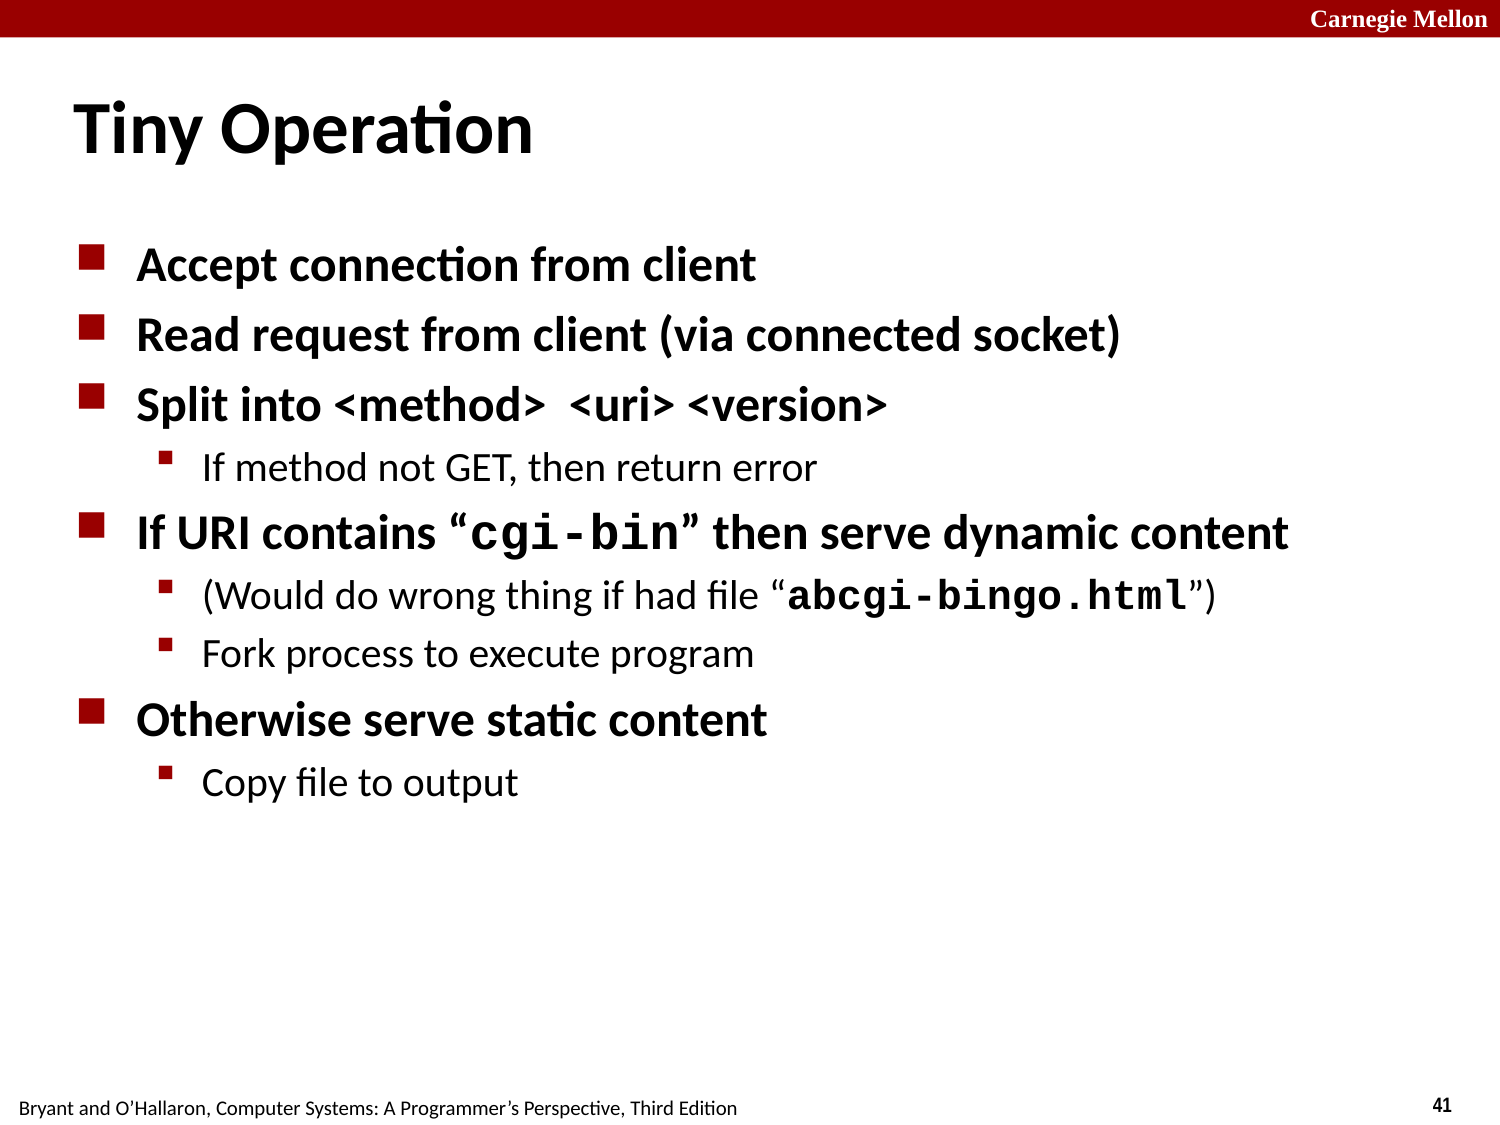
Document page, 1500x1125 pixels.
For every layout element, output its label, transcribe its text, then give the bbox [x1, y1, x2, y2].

list Accept connection from client Read request from client (via connected socket) Split into <method> <uri> <version> If method not GET, then return error If URI contains “cgi-bin” then serve dynamic content (Would do wrong thing if had file “abcgi-bingo.html”) Fork process to execute program Otherwise serve static content Copy file to output [64, 223, 1361, 1040]
title Tiny Operation [58, 71, 1305, 197]
